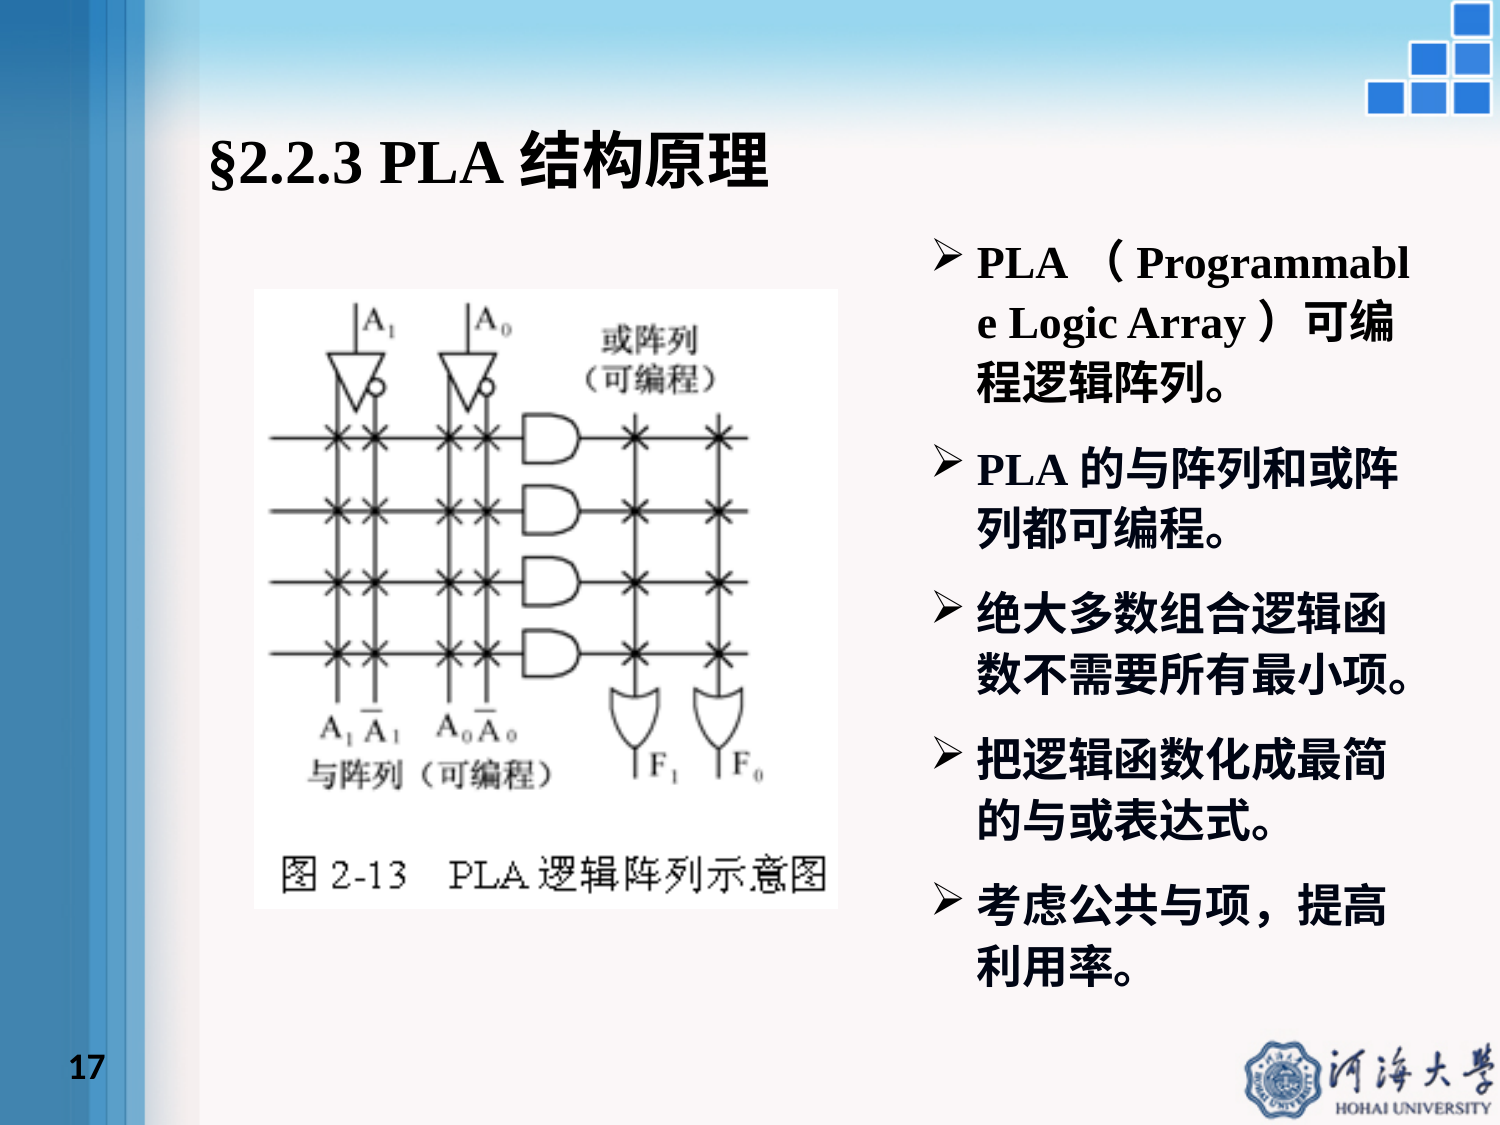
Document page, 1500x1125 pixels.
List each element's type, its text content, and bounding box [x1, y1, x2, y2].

text_box 17 [53, 1035, 148, 1103]
text_box §2.2.3 PLA结构原理 [192, 113, 1483, 203]
picture [0, 0, 1500, 1125]
text_box PLA（Programmable Logic Array）可编程逻辑阵列。 PLA的与阵列和或阵列都可编程。 绝大多数组合逻辑函数不需要所有最小项。 把逻辑函数化成最简的与或表达式。 考虑公共与项，提高利用率。 [915, 219, 1436, 1000]
